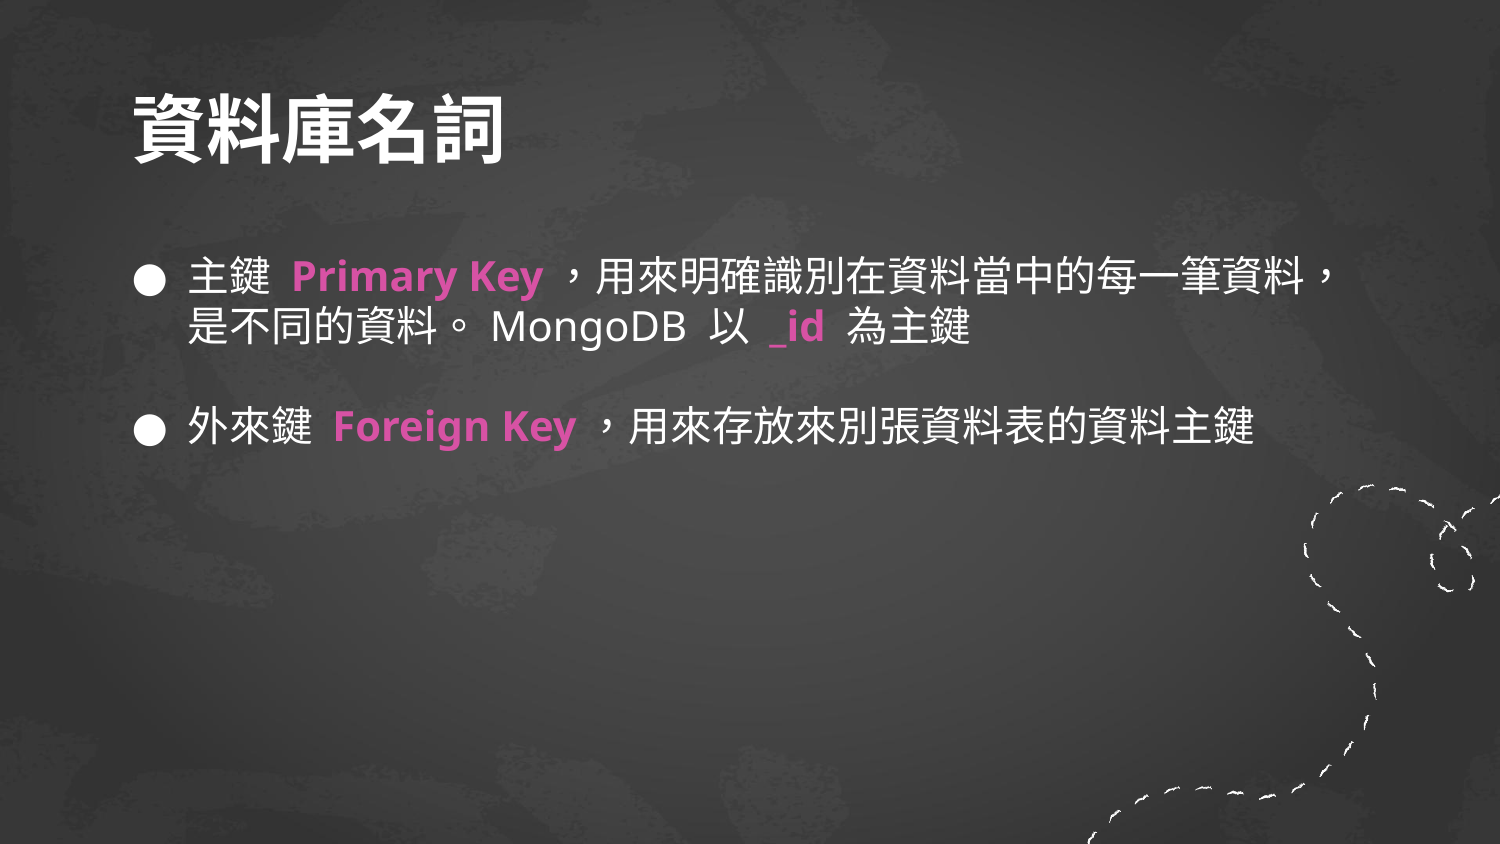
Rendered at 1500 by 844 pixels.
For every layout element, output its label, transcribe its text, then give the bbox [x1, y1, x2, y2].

list 主鍵 Primary Key，用來明確識別在資料當中的每一筆資料，是不同的資料。MongoDB 以 _id 為主鍵 外來鍵 Foreign Key，用來存放來別張資料表的資料主鍵 [116, 234, 1384, 755]
picture [0, 0, 1500, 844]
title 資料庫名詞 [116, 88, 1384, 167]
